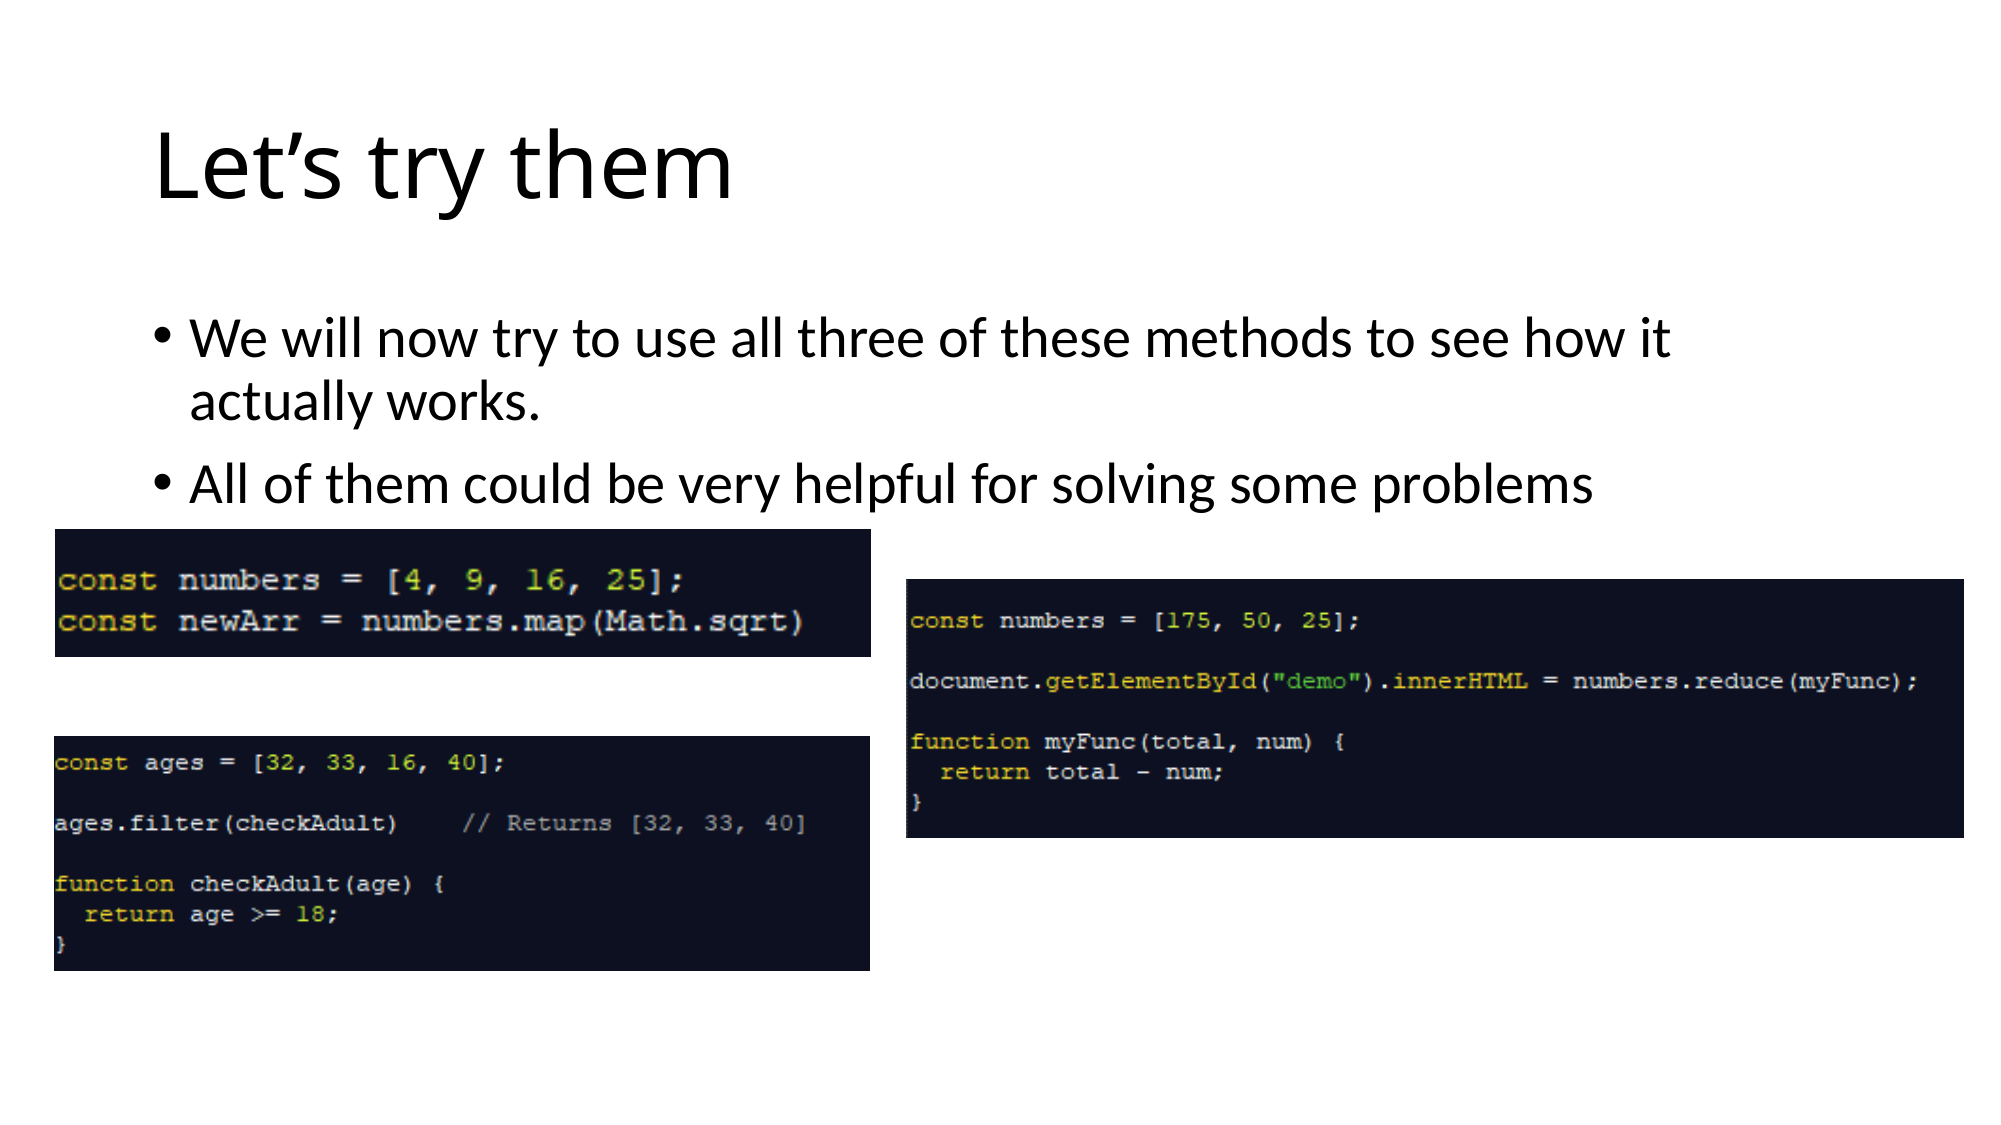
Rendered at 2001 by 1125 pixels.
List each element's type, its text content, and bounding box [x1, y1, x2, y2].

title Let’s try them [137, 59, 1863, 278]
picture [55, 529, 871, 657]
list We will now try to use all three of these methods to see how it actually works. All of them could be very helpful for solving some problems [137, 299, 1863, 1014]
picture [906, 579, 1964, 838]
picture [54, 736, 870, 971]
